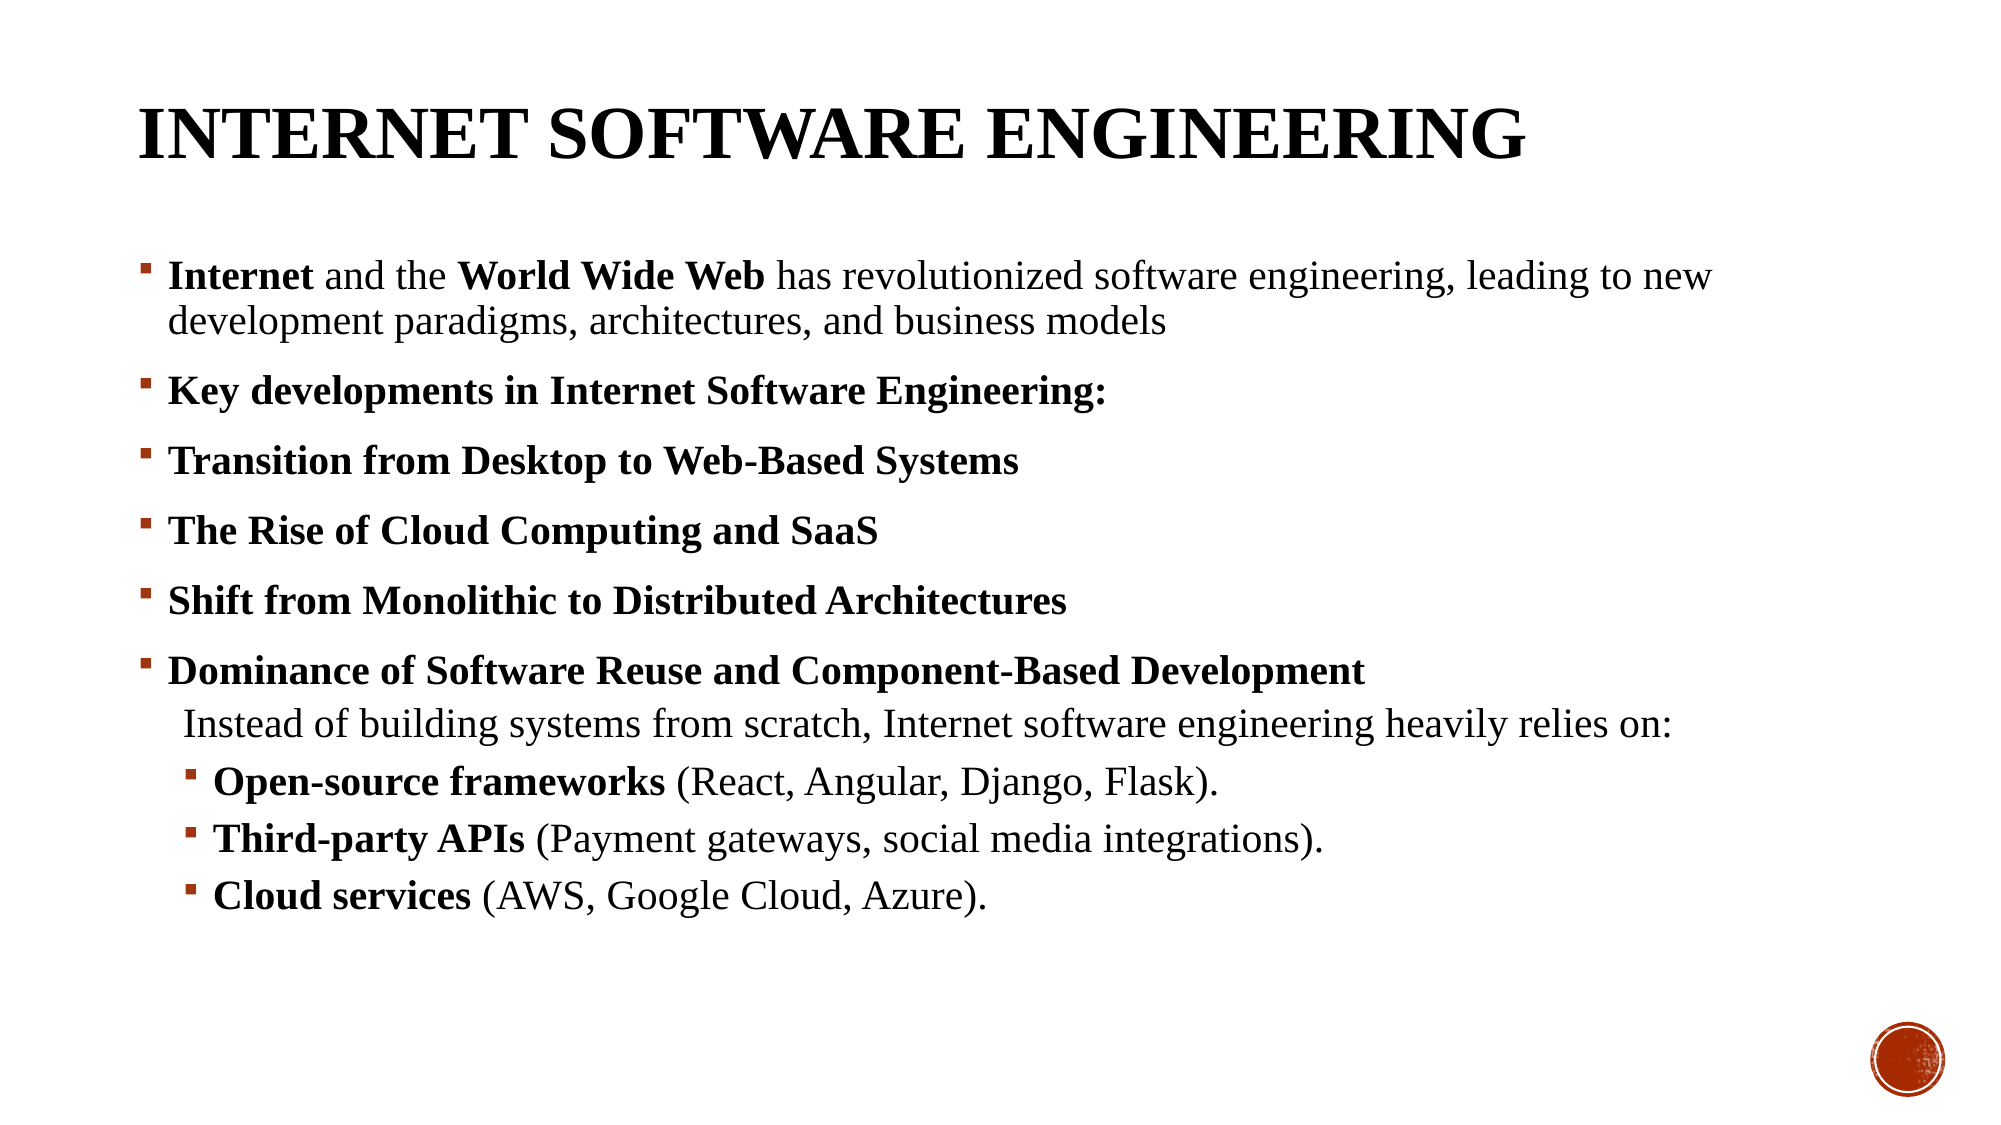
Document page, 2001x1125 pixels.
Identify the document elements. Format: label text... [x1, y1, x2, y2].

title Internet Software Engineering [122, 50, 1872, 218]
list Internet and the World Wide Web has revolutionized software engineering, leading to new development paradigms, architectures, and business models Key developments in Internet Software Engineering: Transition from Desktop to Web-Based Systems The Rise of Cloud Computing and SaaS Shift from Monolithic to Distributed Architectures Dominance of Software Reuse and Component-Based Development Instead of building systems from scratch, Internet software engineering heavily relies on: Open-source frameworks (React, Angular, Django, Flask). Third-party APIs (Payment gateways, social media integrations). Cloud services (AWS, Google Cloud, Azure). [122, 245, 1846, 1022]
